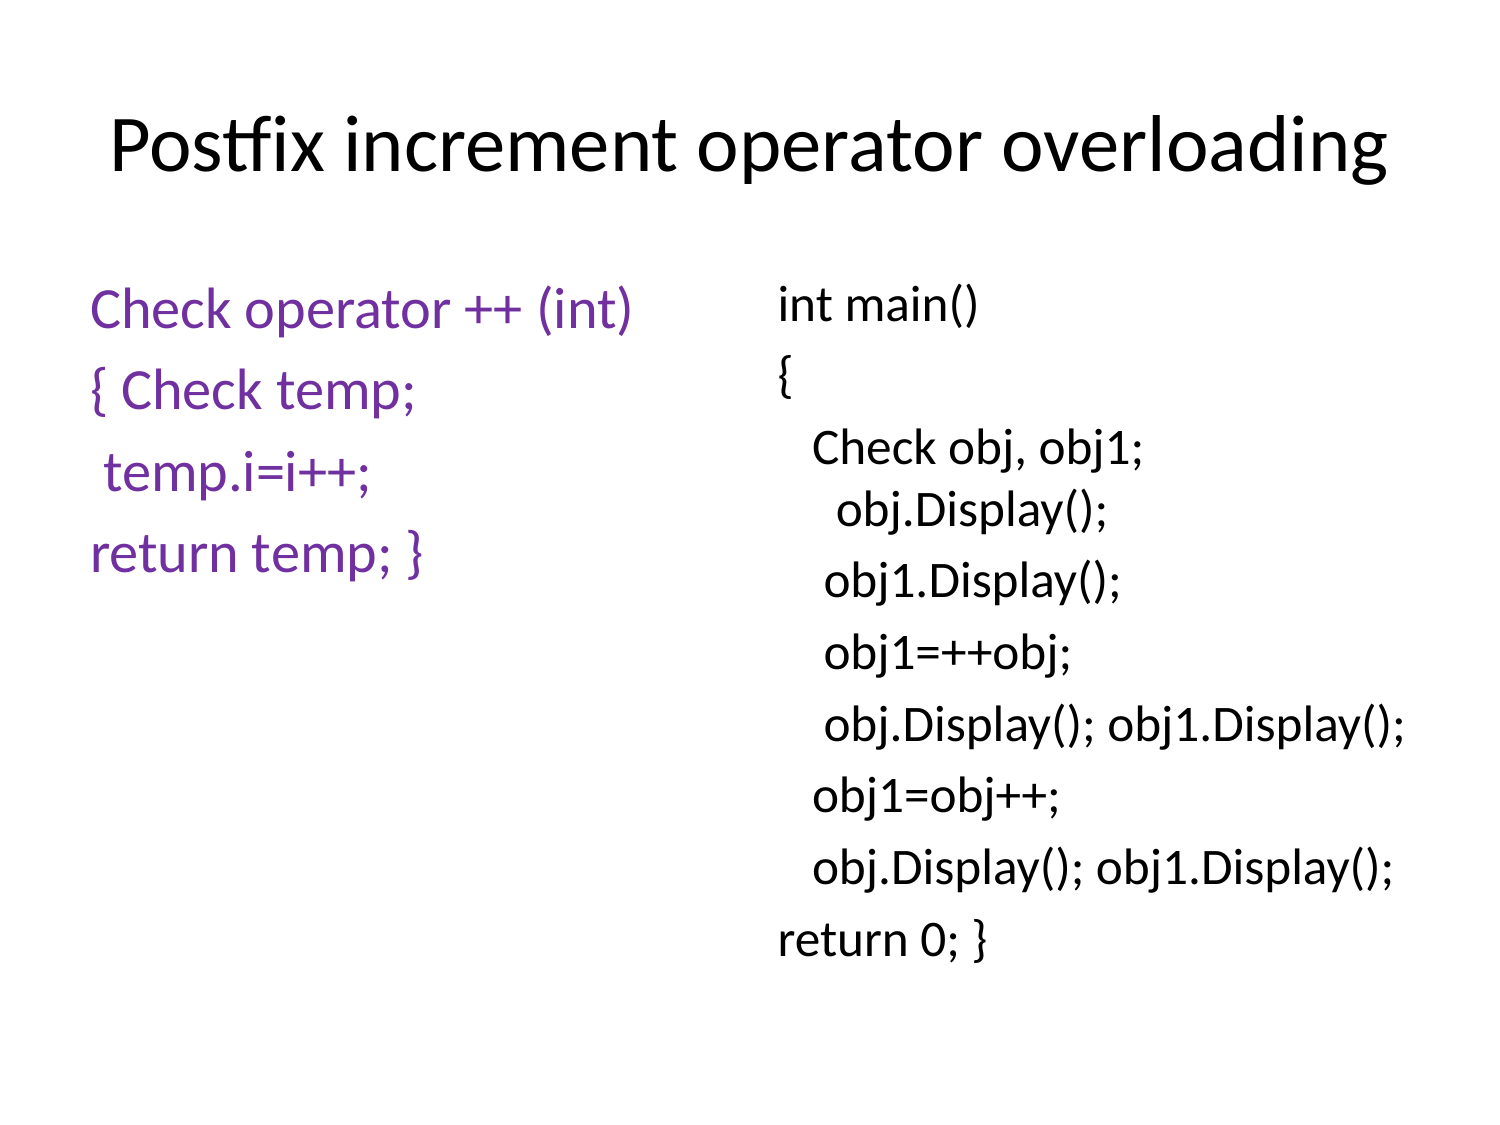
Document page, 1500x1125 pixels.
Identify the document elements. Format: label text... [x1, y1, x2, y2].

list int main() { Check obj, obj1; obj.Display(); obj1.Display(); obj1=++obj; obj.Display(); obj1.Display(); obj1=obj++; obj.Display(); obj1.Display(); return 0; } [762, 262, 1425, 1005]
title Postfix increment operator overloading [75, 45, 1425, 233]
list Check operator ++ (int) { Check temp; temp.i=i++; return temp; } [75, 262, 738, 1005]
